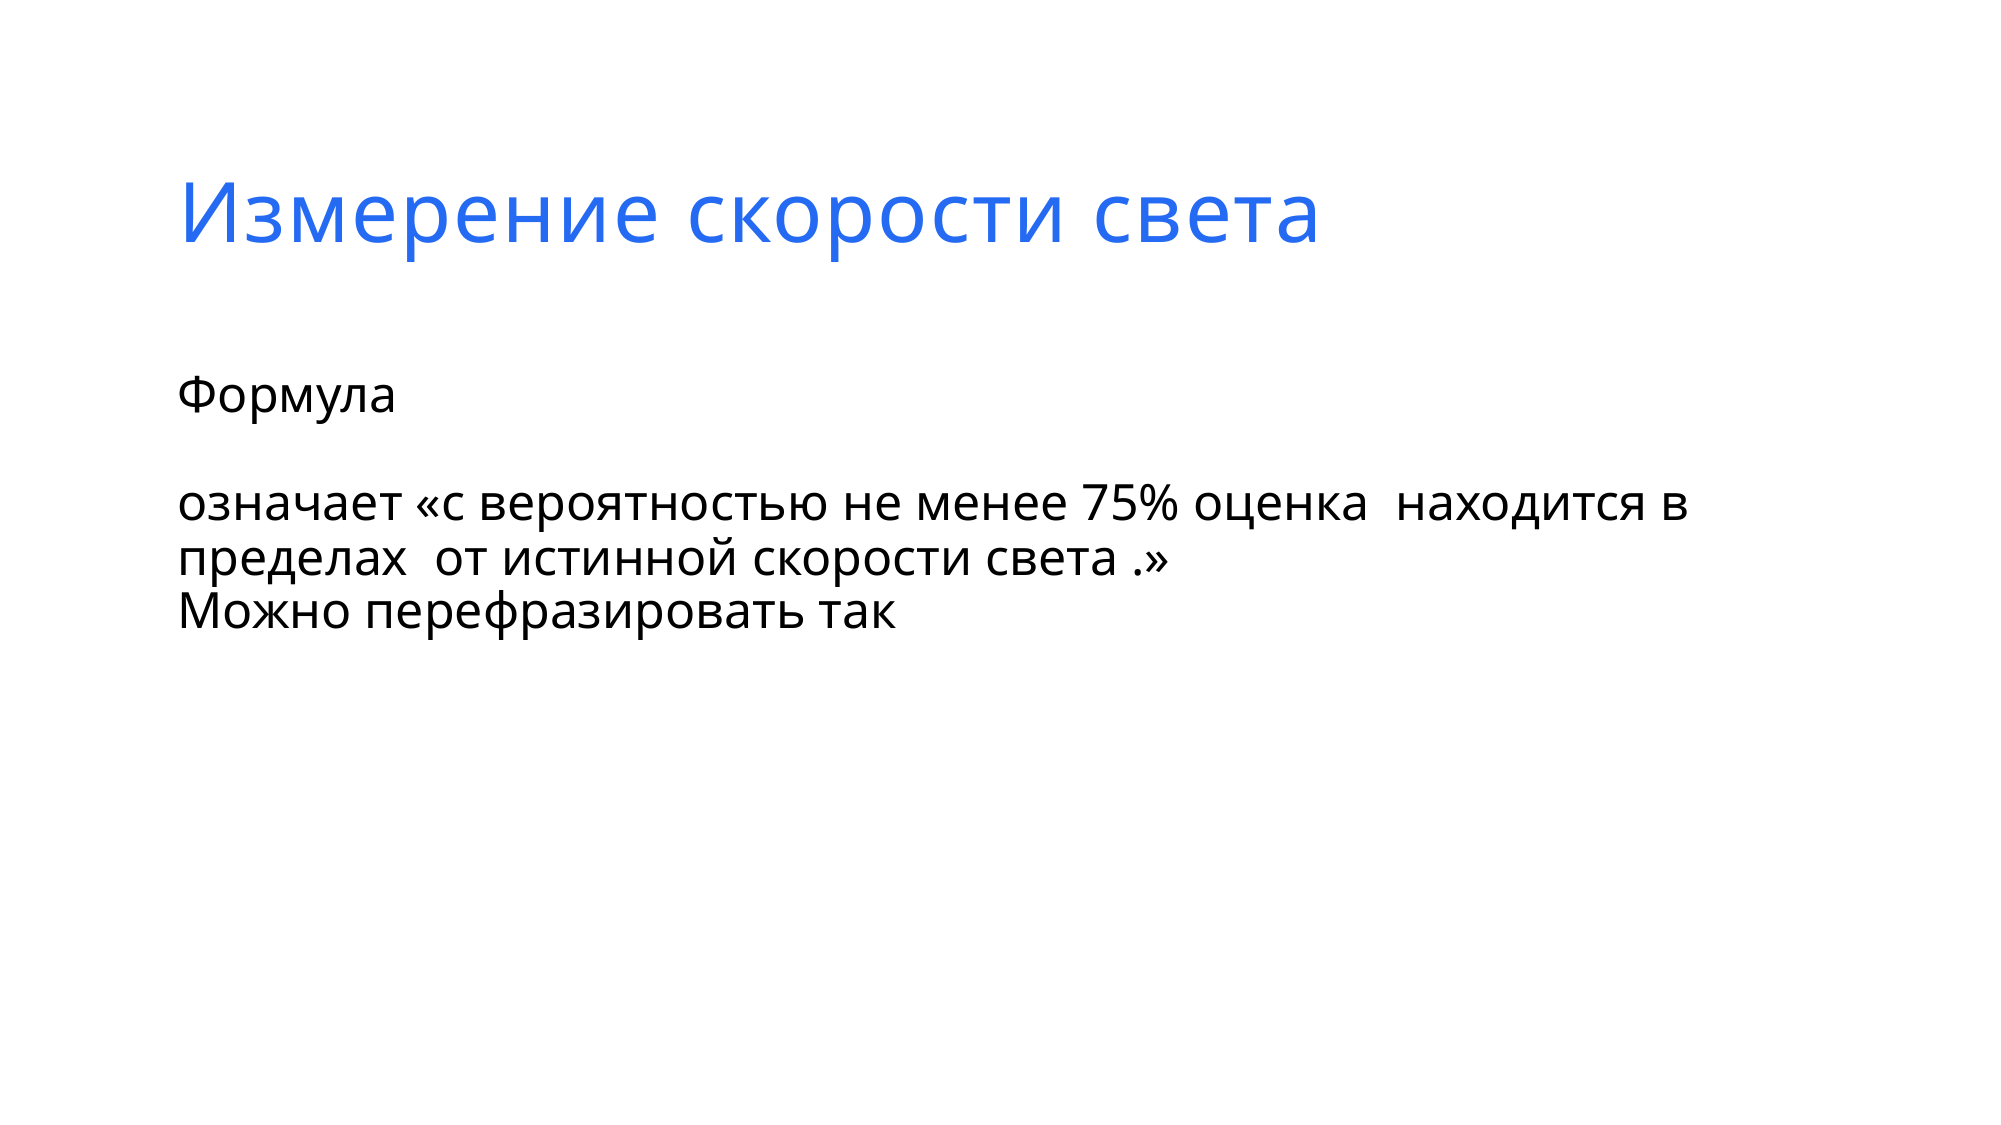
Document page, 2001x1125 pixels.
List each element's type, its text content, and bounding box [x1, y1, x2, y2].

text_box [161, 361, 1839, 964]
text_box Измерение скорости света [163, 162, 1841, 292]
